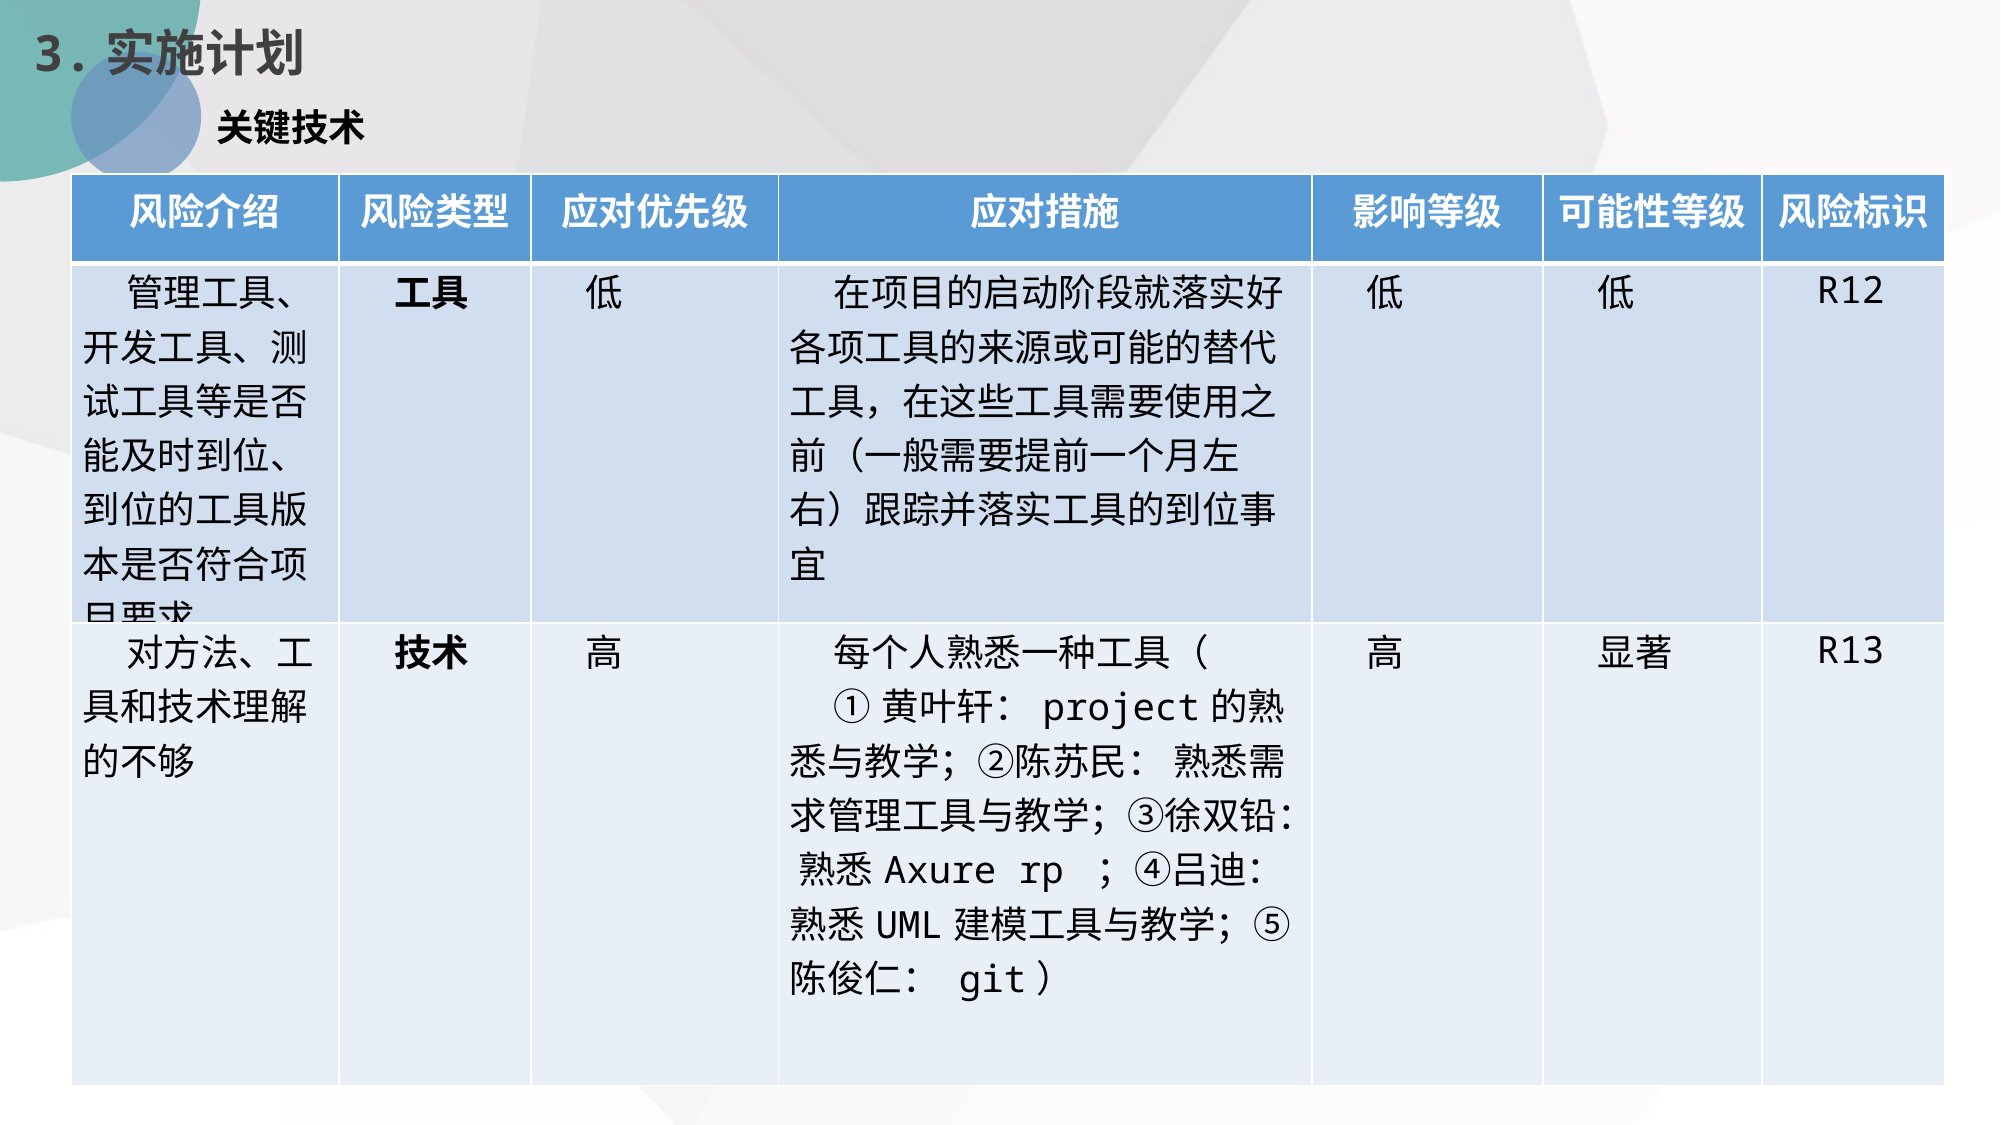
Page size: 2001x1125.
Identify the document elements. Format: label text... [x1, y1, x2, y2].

table_header 应对优先级 [532, 175, 778, 261]
table_cell 工具 [340, 266, 530, 622]
text_box [0, 0, 202, 183]
text_box [70, 89, 201, 173]
table_header 影响等级 [1313, 175, 1542, 261]
table_header 风险标识 [1763, 175, 1944, 261]
table_cell 技术 [340, 624, 530, 1085]
table_cell 在项目的启动阶段就落实好各项工具的来源或可能的替代工具，在这些工具需要使用之前（一般需要提前一个月左右）跟踪并落实工具的到位事宜 [779, 266, 1311, 622]
table_cell R12 [1763, 266, 1944, 622]
table_cell 管理工具、开发工具、测试工具等是否能及时到位、到位的工具版本是否符合项目要求 [72, 266, 338, 622]
table_cell 对方法、工具和技术理解的不够 [72, 624, 338, 1085]
table_cell 高 [1313, 624, 1542, 1085]
table_cell R13 [1763, 624, 1944, 1085]
picture [0, 0, 2001, 1125]
table_cell 低 [1544, 266, 1761, 622]
table_cell 显著 [1544, 624, 1761, 1085]
table_header 可能性等级 [1544, 175, 1761, 261]
table_cell 低 [532, 266, 778, 622]
table_cell 每个人熟悉一种工具（ ①黄叶轩：project的熟悉与教学；②陈苏民： 熟悉需求管理工具与教学；③徐双铅： 熟悉Axure rp ；④吕迪： 熟悉UML建模工具与教学；⑤陈俊仁： git） [779, 624, 1311, 1085]
table_cell 高 [532, 624, 778, 1085]
table_cell 低 [1313, 266, 1542, 622]
table_header 风险类型 [340, 175, 530, 261]
text_box 3.实施计划 [18, 13, 321, 89]
table_header 应对措施 [779, 175, 1311, 261]
text_box 关键技术 [201, 96, 448, 157]
table_header 风险介绍 [72, 175, 338, 261]
